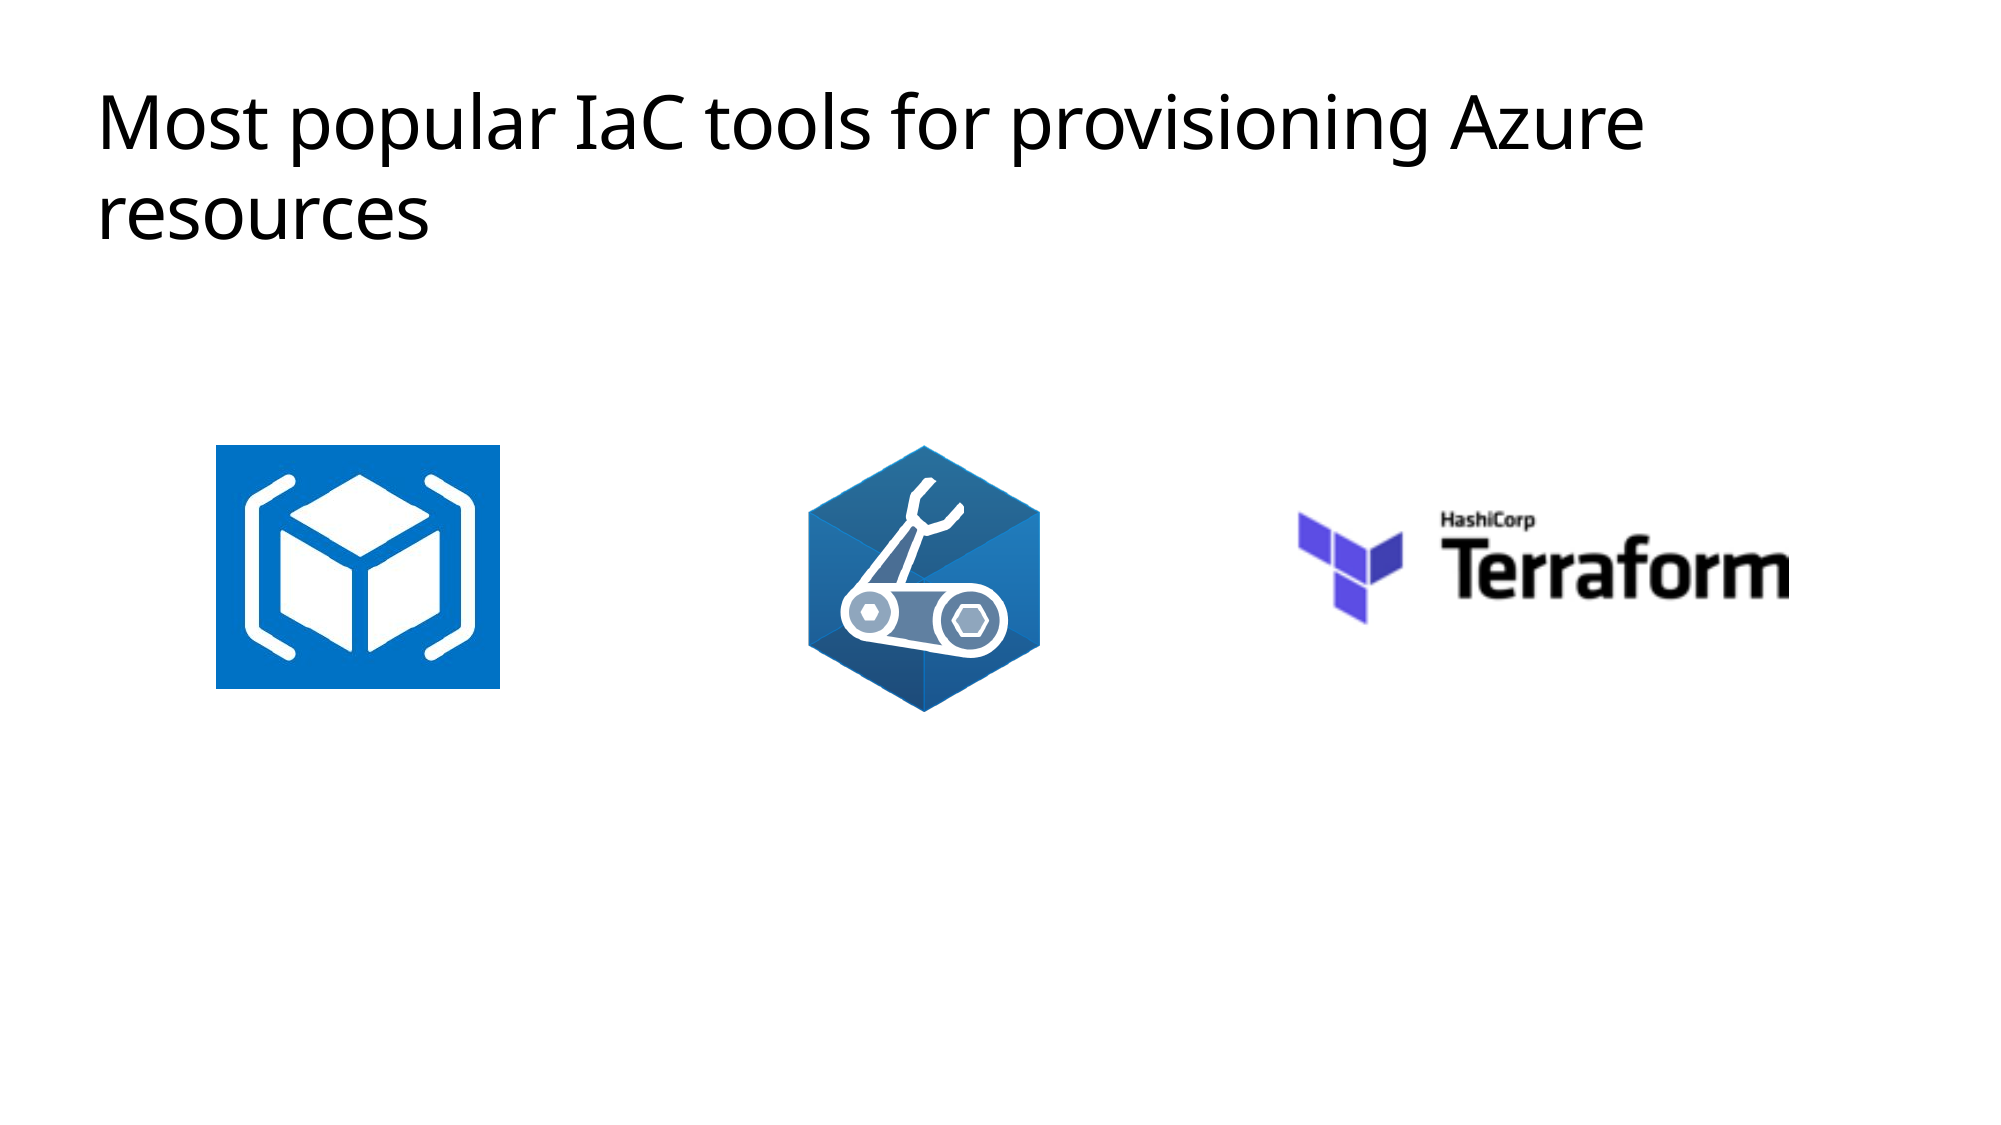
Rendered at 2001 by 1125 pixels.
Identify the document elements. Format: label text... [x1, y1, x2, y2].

picture [1297, 428, 1790, 706]
picture [790, 445, 1058, 712]
title Most popular IaC tools for provisioning Azure resources [96, 75, 1968, 166]
picture [215, 445, 500, 689]
